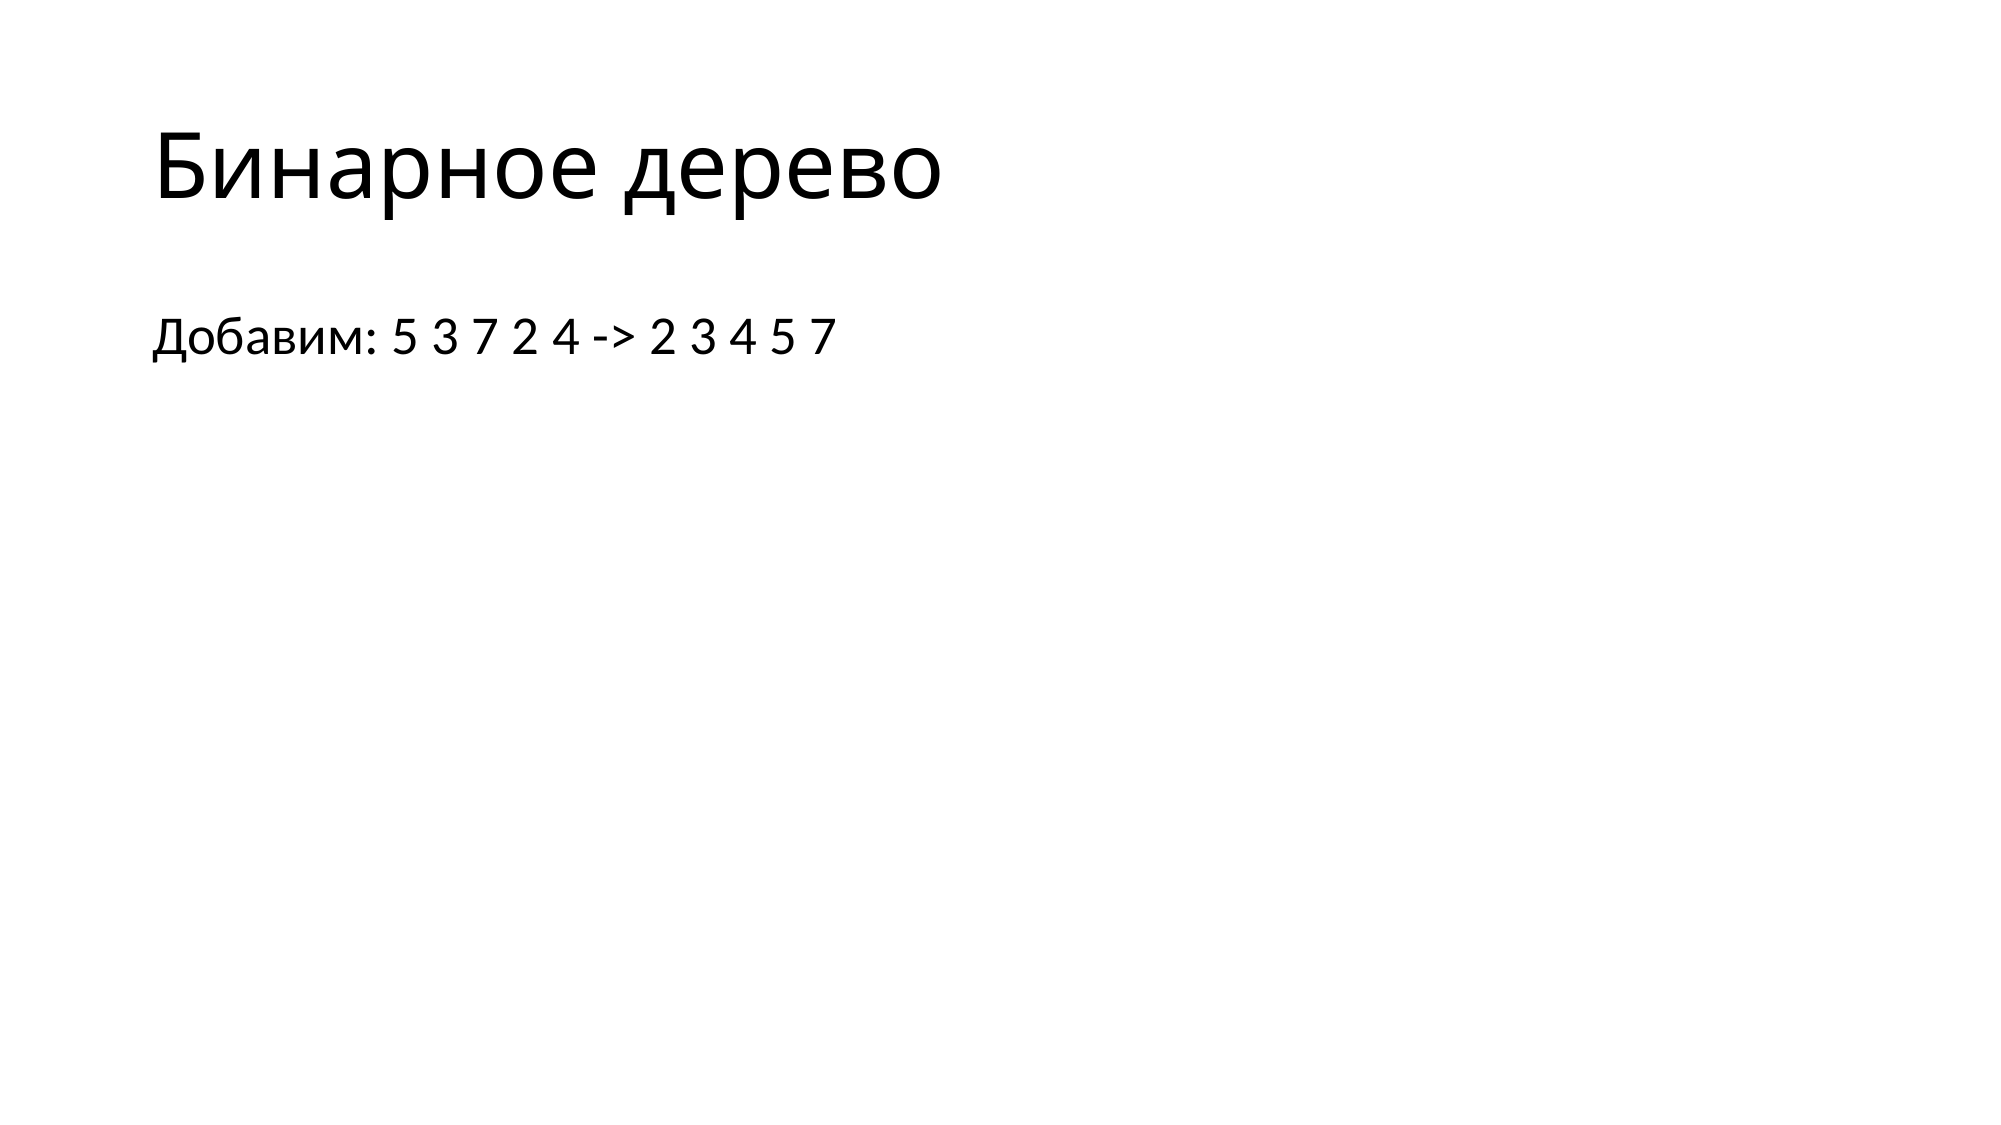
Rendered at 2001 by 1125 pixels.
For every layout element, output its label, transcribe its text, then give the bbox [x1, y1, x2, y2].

list Добавим: 5 3 7 2 4 -> 2 3 4 5 7 [137, 299, 1863, 374]
title Бинарное дерево [137, 59, 1863, 278]
